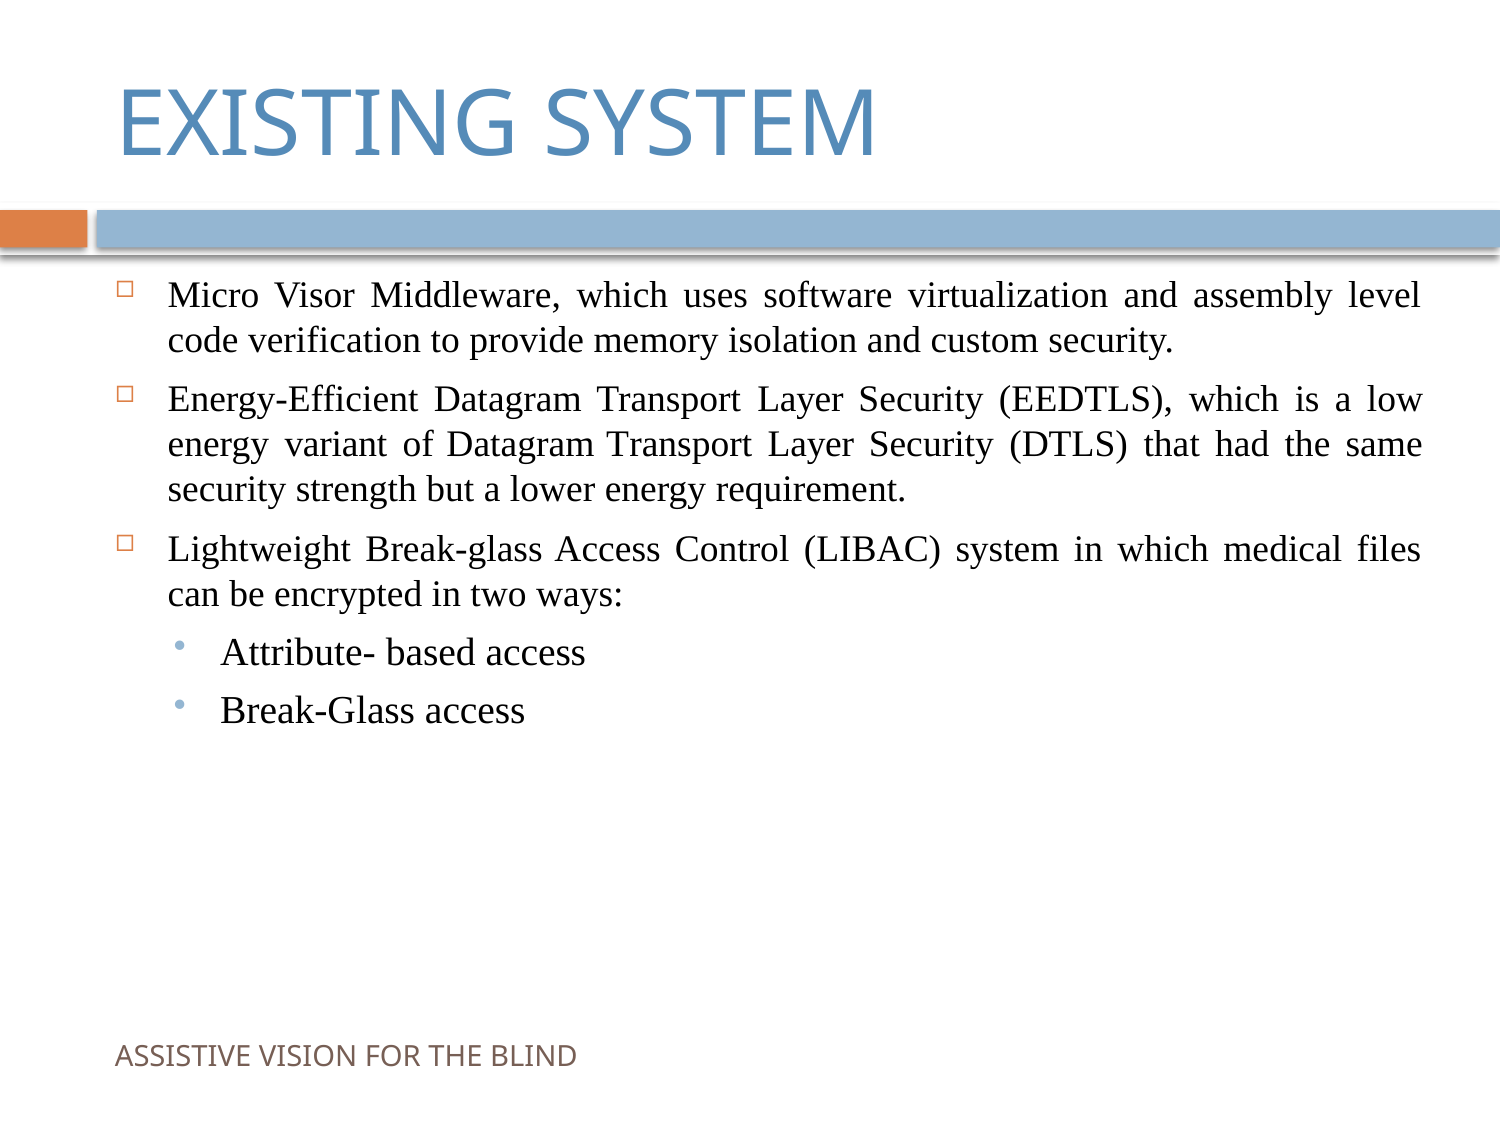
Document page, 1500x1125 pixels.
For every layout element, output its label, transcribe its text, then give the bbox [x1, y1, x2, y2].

footer ASSISTIVE VISION FOR THE BLIND [99, 1024, 990, 1085]
list Micro Visor Middleware, which uses software virtualization and assembly level code verification to provide memory isolation and custom security. Energy-Efficient Datagram Transport Layer Security (EEDTLS), which is a low energy variant of Datagram Transport Layer Security (DTLS) that had the same security strength but a lower energy requirement. Lightweight Break-glass Access Control (LIBAC) system in which medical files can be encrypted in two ways: Attribute- based access Break-Glass access [100, 262, 1438, 1050]
title EXISTING SYSTEM [100, 37, 1438, 200]
